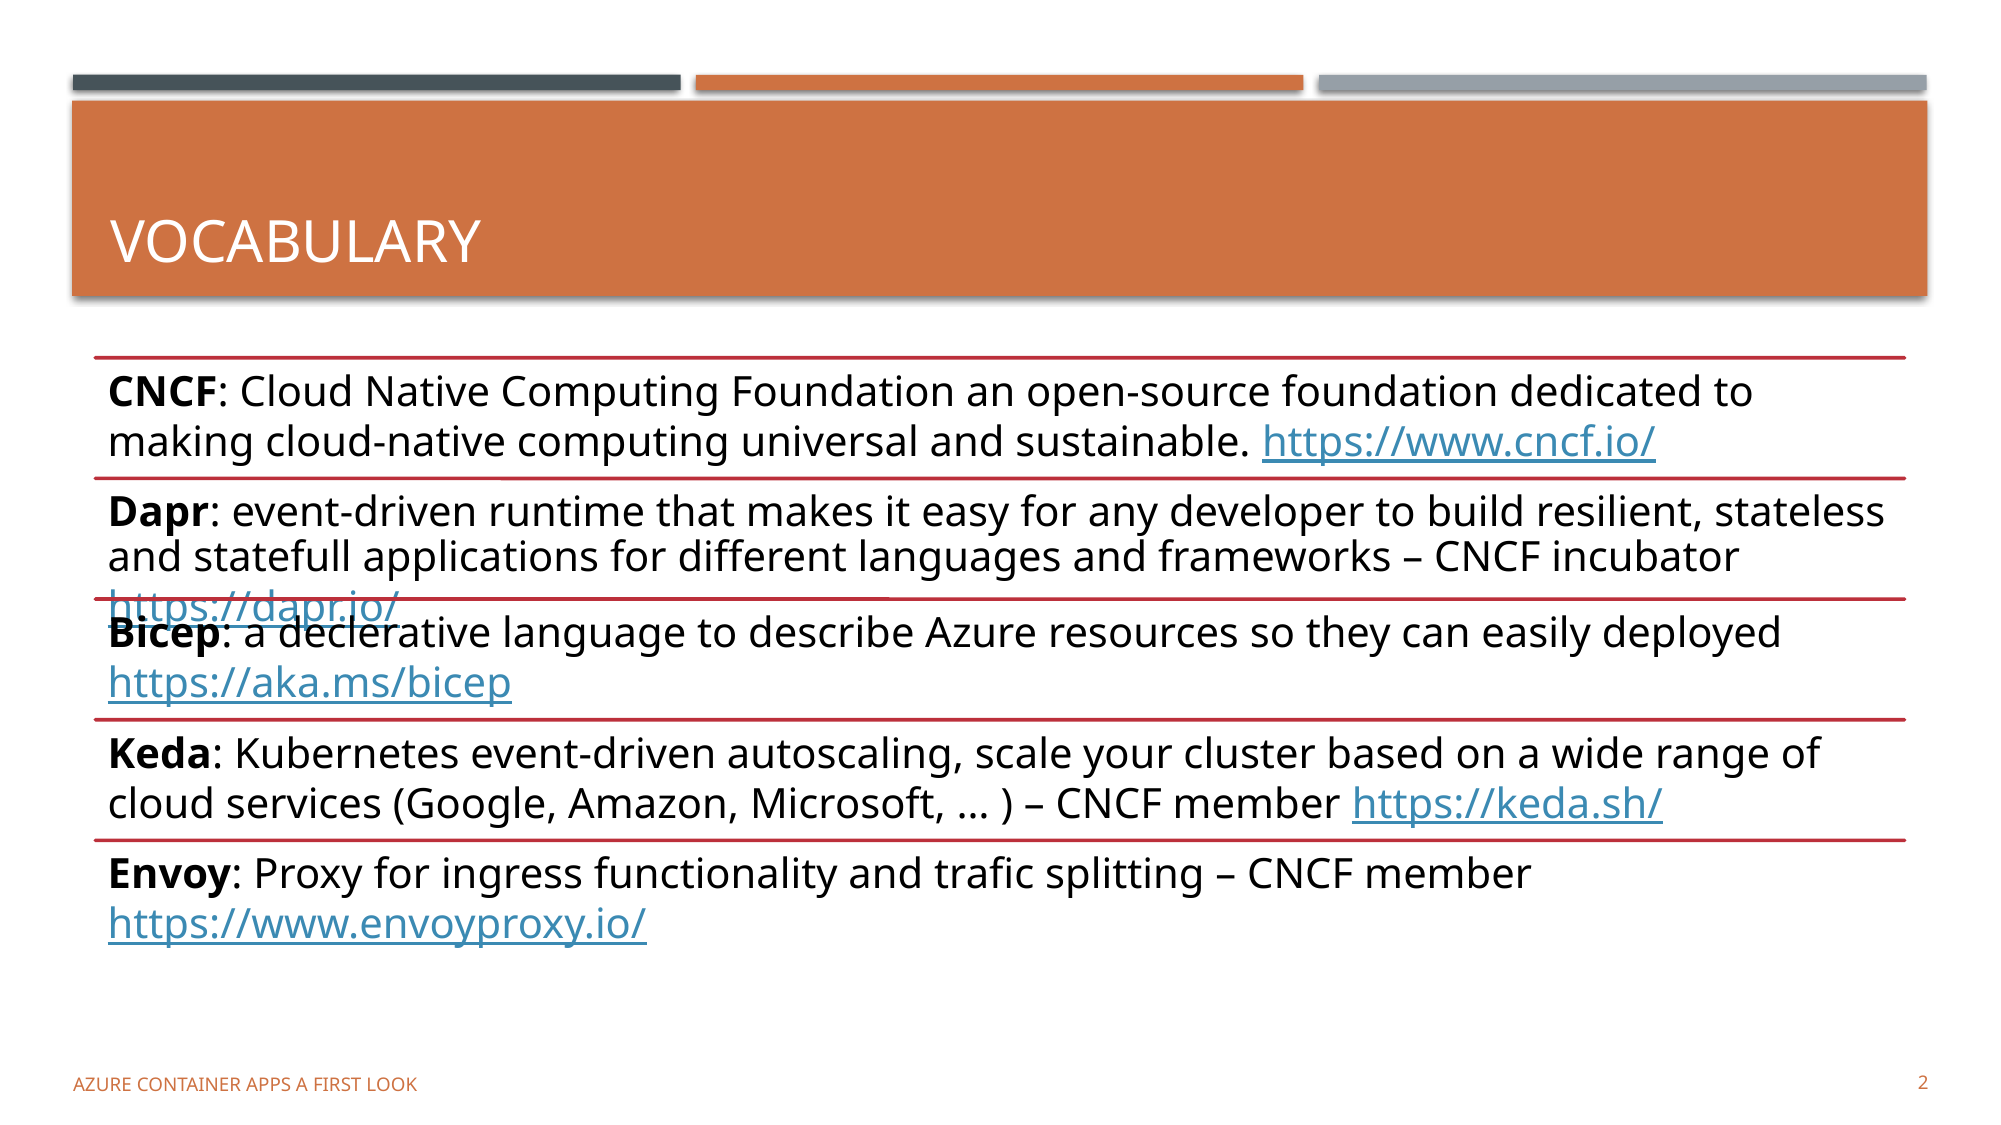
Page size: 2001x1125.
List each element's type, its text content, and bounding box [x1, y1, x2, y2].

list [94, 357, 1906, 962]
footer Azure Container Apps a first look [58, 1053, 1177, 1114]
slide_number 2 [1770, 1053, 1944, 1114]
title Vocabulary [95, 115, 1905, 282]
